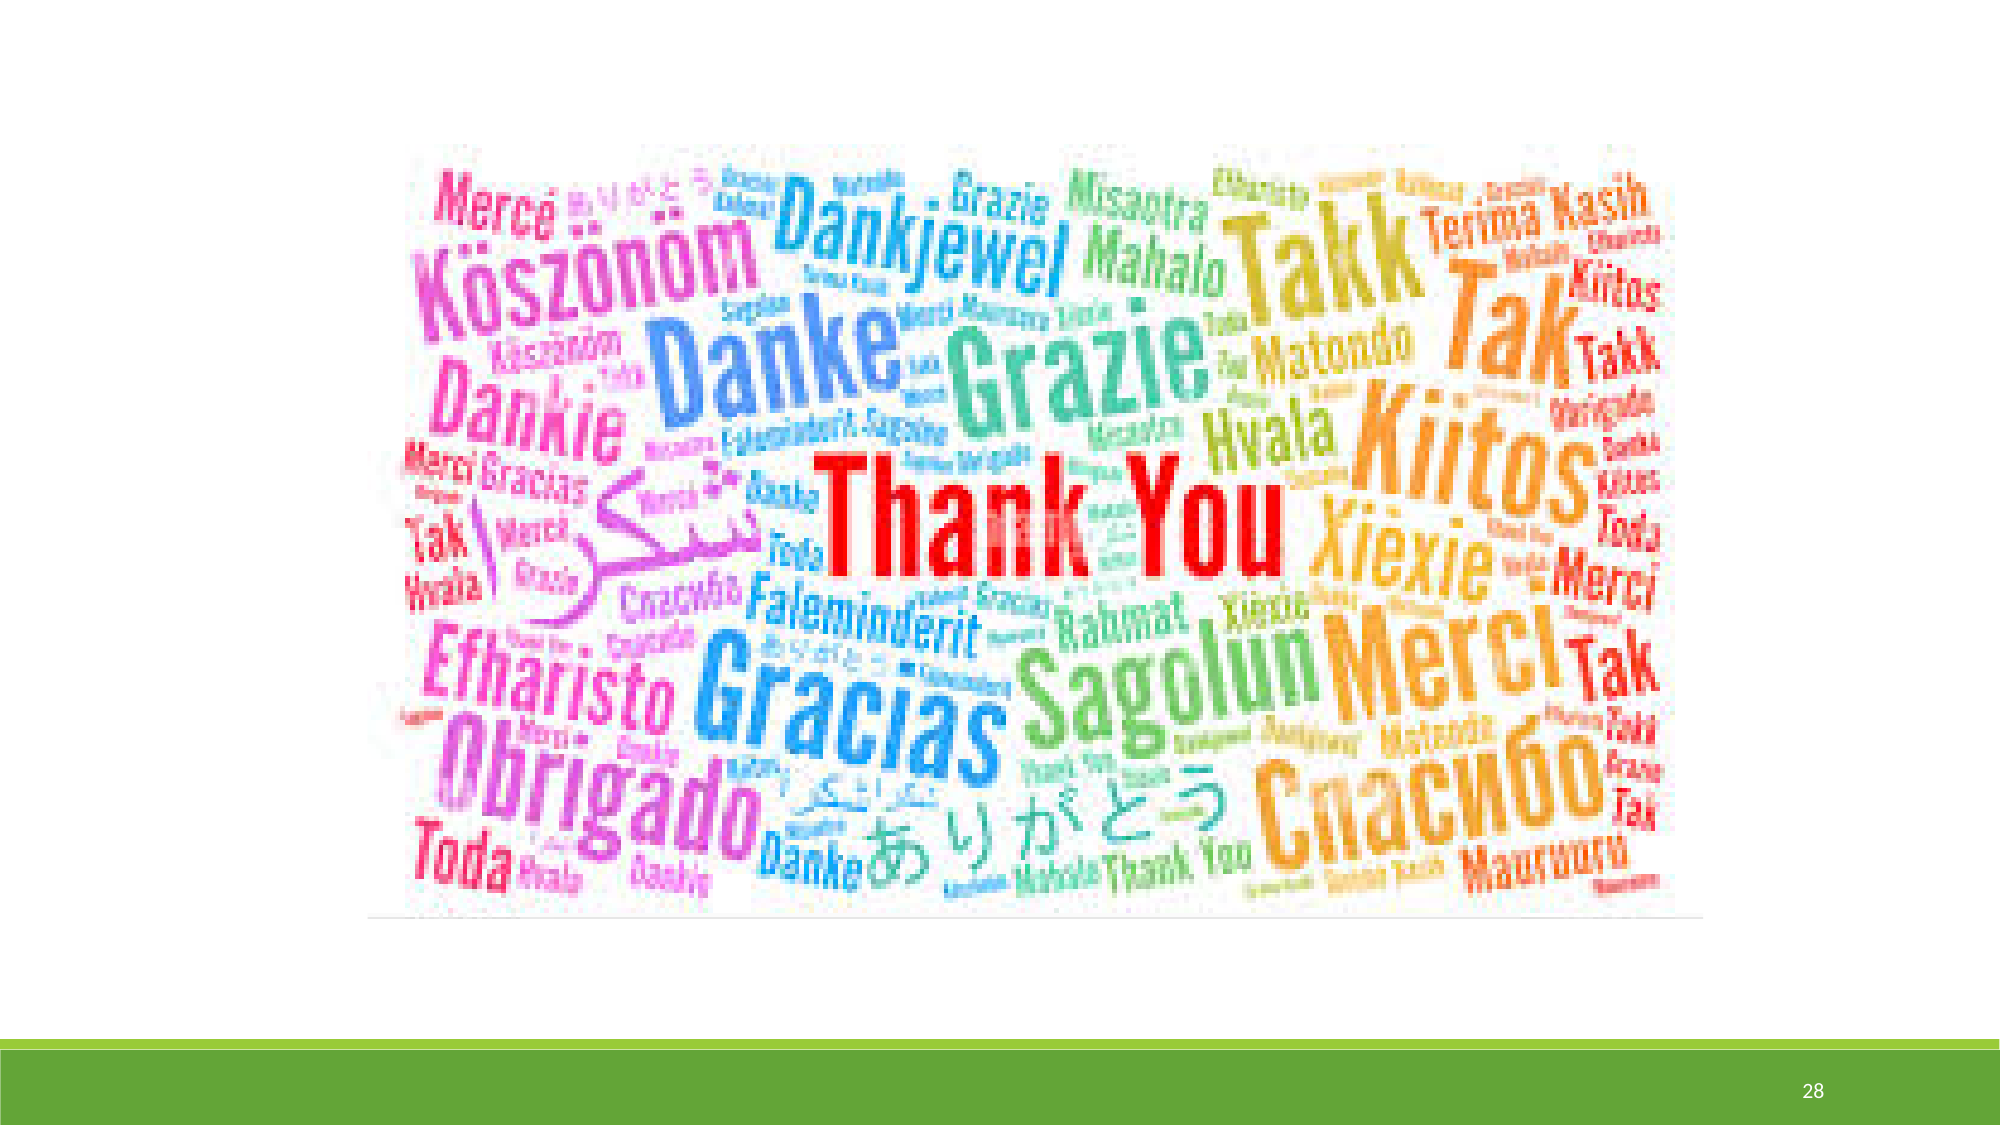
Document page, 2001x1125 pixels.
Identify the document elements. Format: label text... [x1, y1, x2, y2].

slide_number 28 [1624, 1059, 1840, 1120]
picture [367, 144, 1704, 919]
